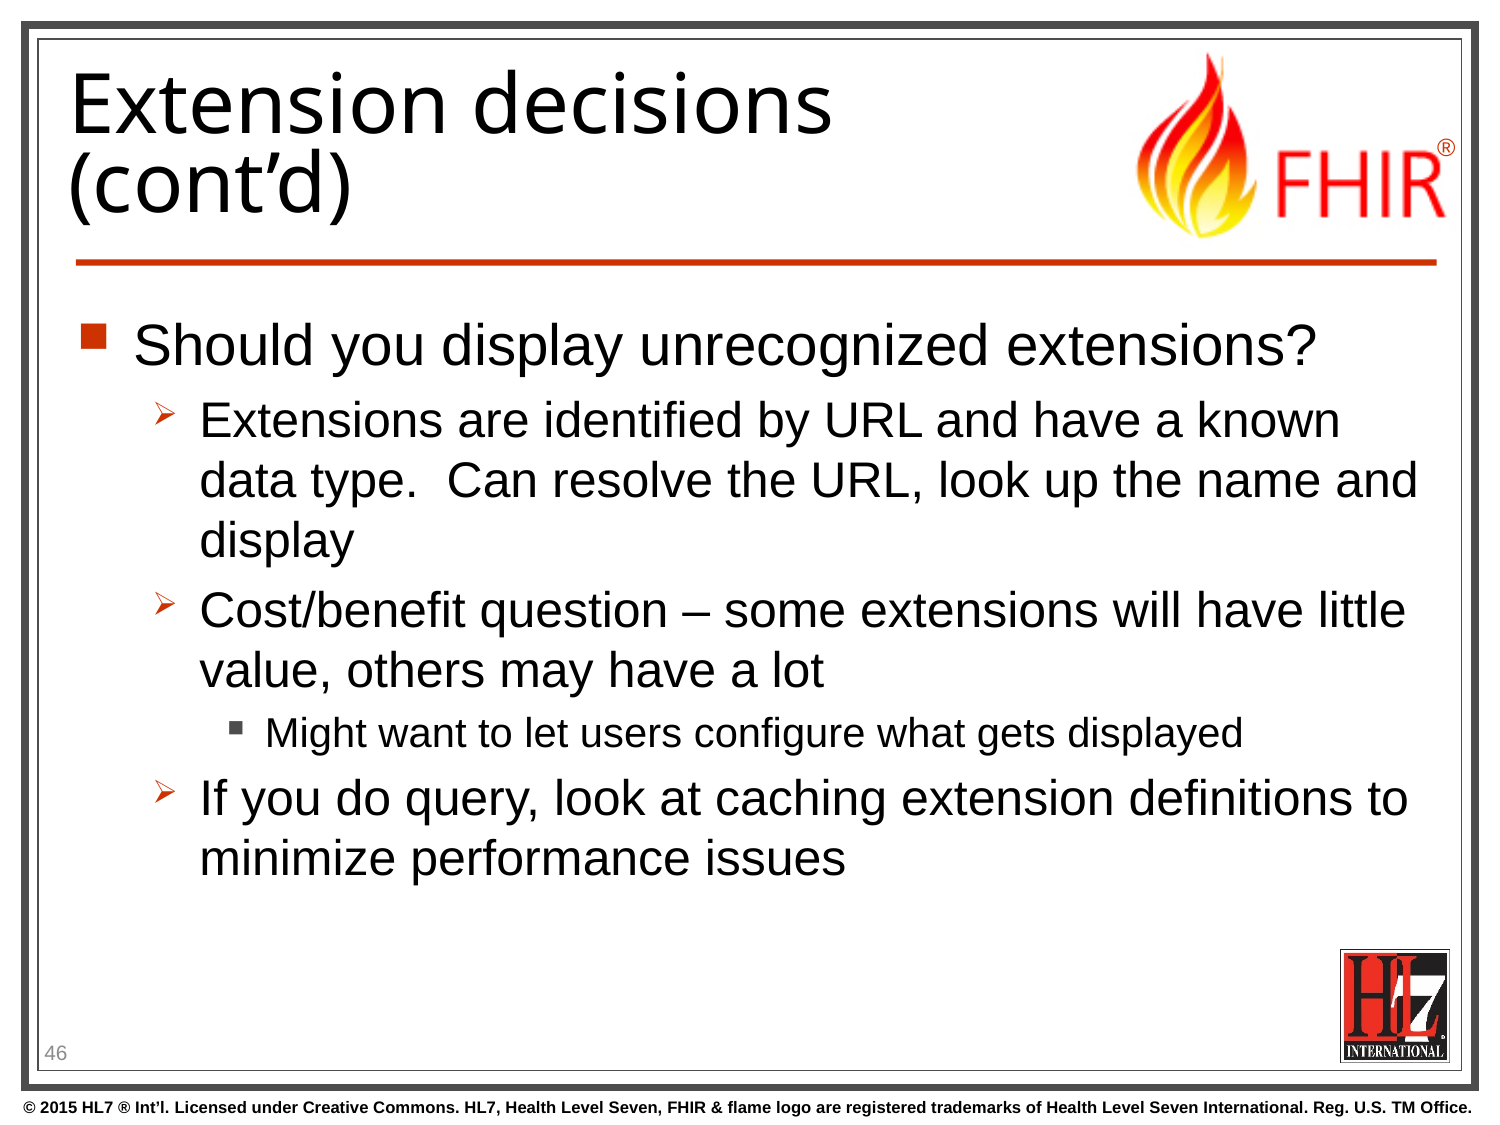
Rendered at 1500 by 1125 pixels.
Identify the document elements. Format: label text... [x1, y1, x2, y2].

slide_number 46 [29, 1034, 148, 1071]
picture [1340, 949, 1450, 1063]
title Extension decisions (cont’d) [53, 54, 1128, 244]
picture [1124, 42, 1458, 249]
list Should you display unrecognized extensions? Extensions are identified by URL and have a known data type. Can resolve the URL, look up the name and display Cost/benefit question – some extensions will have little value, others may have a lot Might want to let users configure what gets displayed If you do query, look at caching extension definitions to minimize performance issues [62, 299, 1438, 1059]
